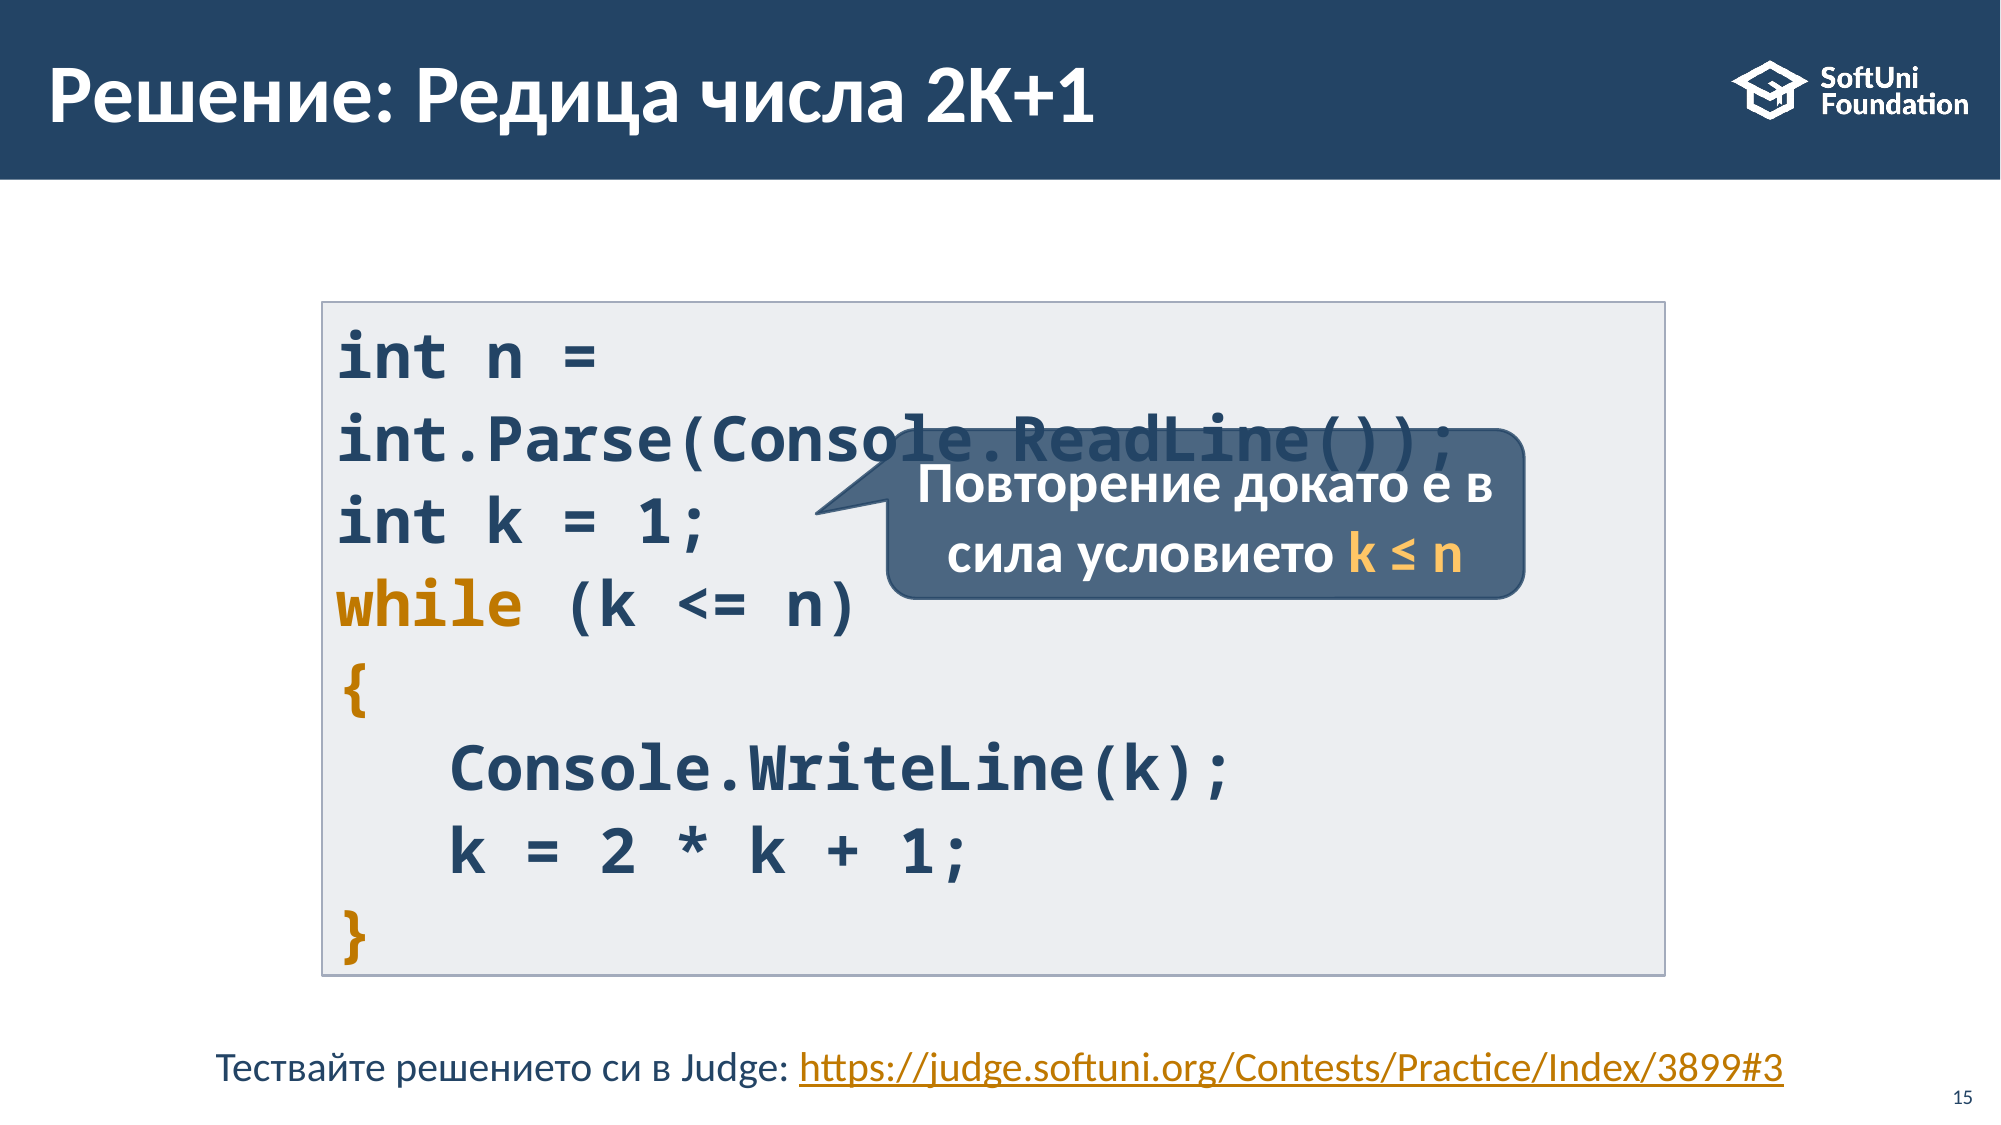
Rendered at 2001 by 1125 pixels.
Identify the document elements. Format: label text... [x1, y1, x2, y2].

text_box Повторение докато е в сила условието k ≤ n [814, 427, 1527, 601]
text_box Тествайте решението си в Judge: https://judge.softuni.org/Contests/Practice/Index/3899#3 [83, 1032, 1917, 1097]
slide_number 15 [1927, 1067, 1989, 1117]
picture [1731, 60, 1968, 120]
title Решение: Редица числа 2K+1 [31, 16, 1716, 162]
text_box int n = int.Parse(Console.ReadLine()); int k = 1; while (k <= n) { Console.WriteLine(k); k = 2 * k + 1; } [321, 301, 1666, 976]
